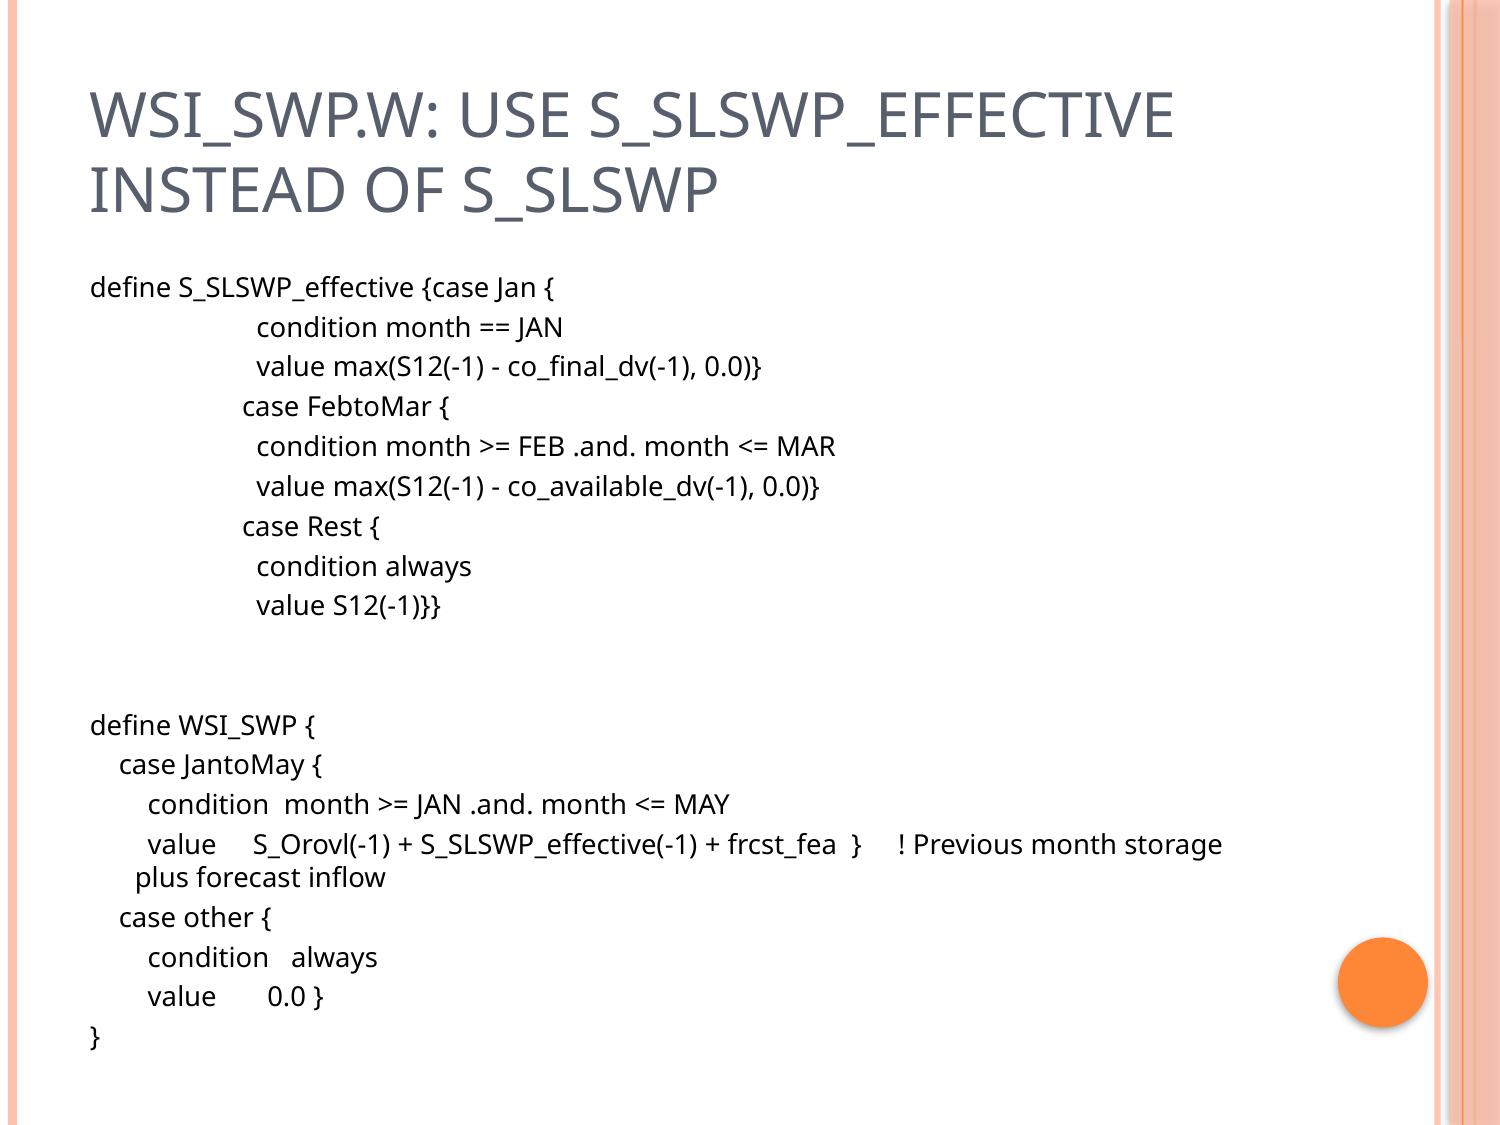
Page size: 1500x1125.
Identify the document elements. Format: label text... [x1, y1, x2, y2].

title WSI_SWP.w: use S_SLSWP_Effective instead of S_SLSWP [75, 45, 1300, 233]
list define S_SLSWP_effective {case Jan { condition month == JAN value max(S12(-1) - co_final_dv(-1), 0.0)} case FebtoMar { condition month >= FEB .and. month <= MAR value max(S12(-1) - co_available_dv(-1), 0.0)} case Rest { condition always value S12(-1)}} define WSI_SWP { case JantoMay { condition month >= JAN .and. month <= MAY value S_Orovl(-1) + S_SLSWP_effective(-1) + frcst_fea } ! Previous month storage plus forecast inflow case other { condition always value 0.0 } } [75, 262, 1300, 1062]
